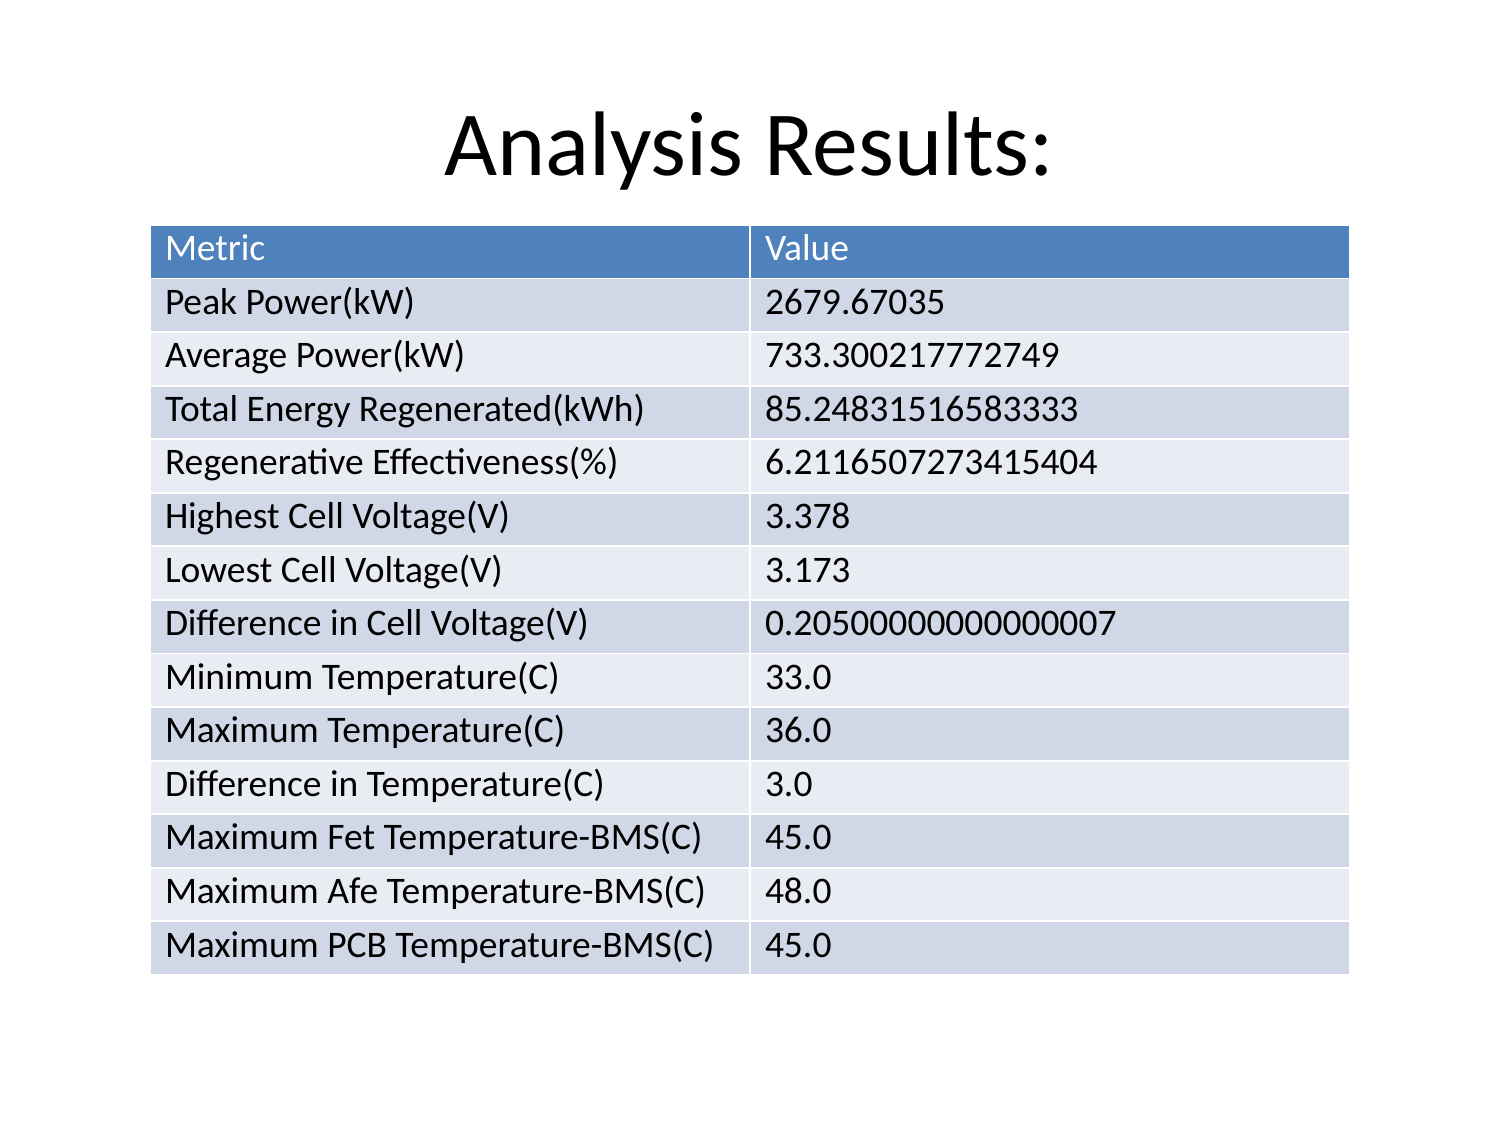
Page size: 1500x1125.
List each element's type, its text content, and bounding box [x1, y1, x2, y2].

table_cell Difference in Cell Voltage(V) [151, 601, 749, 653]
table_cell 45.0 [751, 922, 1349, 974]
table_cell Regenerative Effectiveness(%) [151, 440, 749, 492]
table_cell Total Energy Regenerated(kWh) [151, 387, 749, 438]
table_cell 0.20500000000000007 [751, 601, 1349, 653]
table_cell Average Power(kW) [151, 333, 749, 385]
table_cell 3.173 [751, 547, 1349, 599]
table_cell Maximum Temperature(C) [151, 708, 749, 760]
title Analysis Results: [75, 45, 1425, 233]
table_cell 6.2116507273415404 [751, 440, 1349, 492]
table_cell Minimum Temperature(C) [151, 654, 749, 706]
table_cell Lowest Cell Voltage(V) [151, 547, 749, 599]
table_cell 3.0 [751, 762, 1349, 813]
table_cell Maximum PCB Temperature-BMS(C) [151, 922, 749, 974]
table_cell 2679.67035 [751, 279, 1349, 331]
table_cell 85.24831516583333 [751, 387, 1349, 438]
table_cell 3.378 [751, 494, 1349, 545]
table_cell 733.300217772749 [751, 333, 1349, 385]
table_cell Maximum Fet Temperature-BMS(C) [151, 815, 749, 867]
table_header Value [751, 226, 1349, 278]
table_cell Highest Cell Voltage(V) [151, 494, 749, 545]
table_cell 36.0 [751, 708, 1349, 760]
table_cell 45.0 [751, 815, 1349, 867]
table_cell Maximum Afe Temperature-BMS(C) [151, 869, 749, 920]
table_cell 48.0 [751, 869, 1349, 920]
table_header Metric [151, 226, 749, 278]
table_cell Peak Power(kW) [151, 279, 749, 331]
table_cell 33.0 [751, 654, 1349, 706]
table_cell Difference in Temperature(C) [151, 762, 749, 813]
